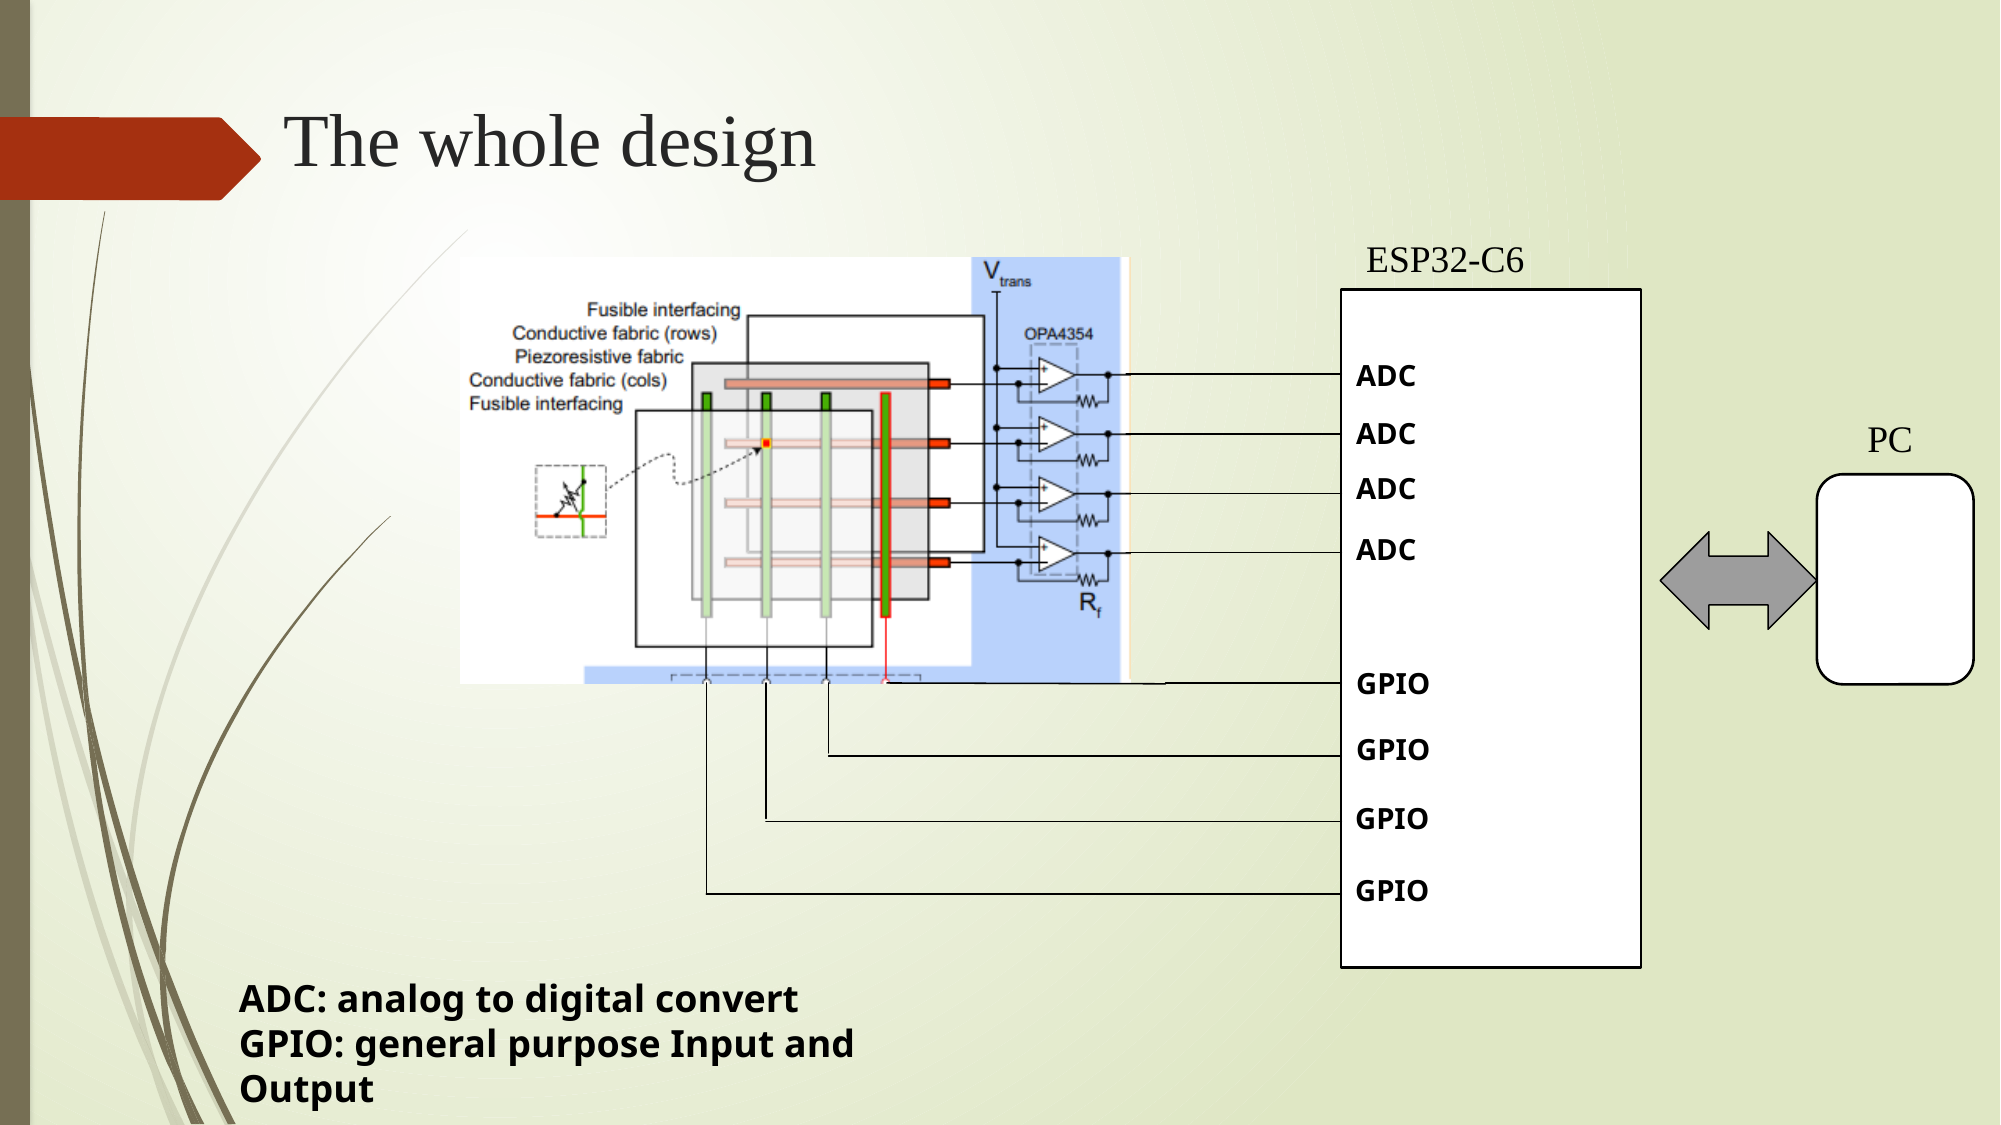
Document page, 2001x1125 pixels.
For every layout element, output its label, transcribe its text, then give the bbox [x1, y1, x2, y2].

text_box [1659, 531, 1815, 631]
text_box ADC [1341, 523, 1470, 574]
text_box [1340, 288, 1642, 969]
text_box ADC [1341, 349, 1470, 400]
text_box ESP32-C6 [1351, 227, 1594, 332]
text_box GPIO [1341, 723, 1470, 774]
text_box [1815, 472, 1975, 686]
text_box ADC: analog to digital convert GPIO: general purpose Input and Output [224, 967, 1011, 1118]
text_box ADC [1341, 463, 1470, 513]
text_box GPIO [1340, 864, 1469, 915]
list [460, 257, 1131, 685]
title The whole design [269, 84, 1731, 295]
text_box GPIO [1341, 658, 1470, 708]
text_box GPIO [1340, 792, 1469, 843]
text_box ADC [1341, 408, 1470, 458]
text_box PC [1852, 408, 2000, 468]
